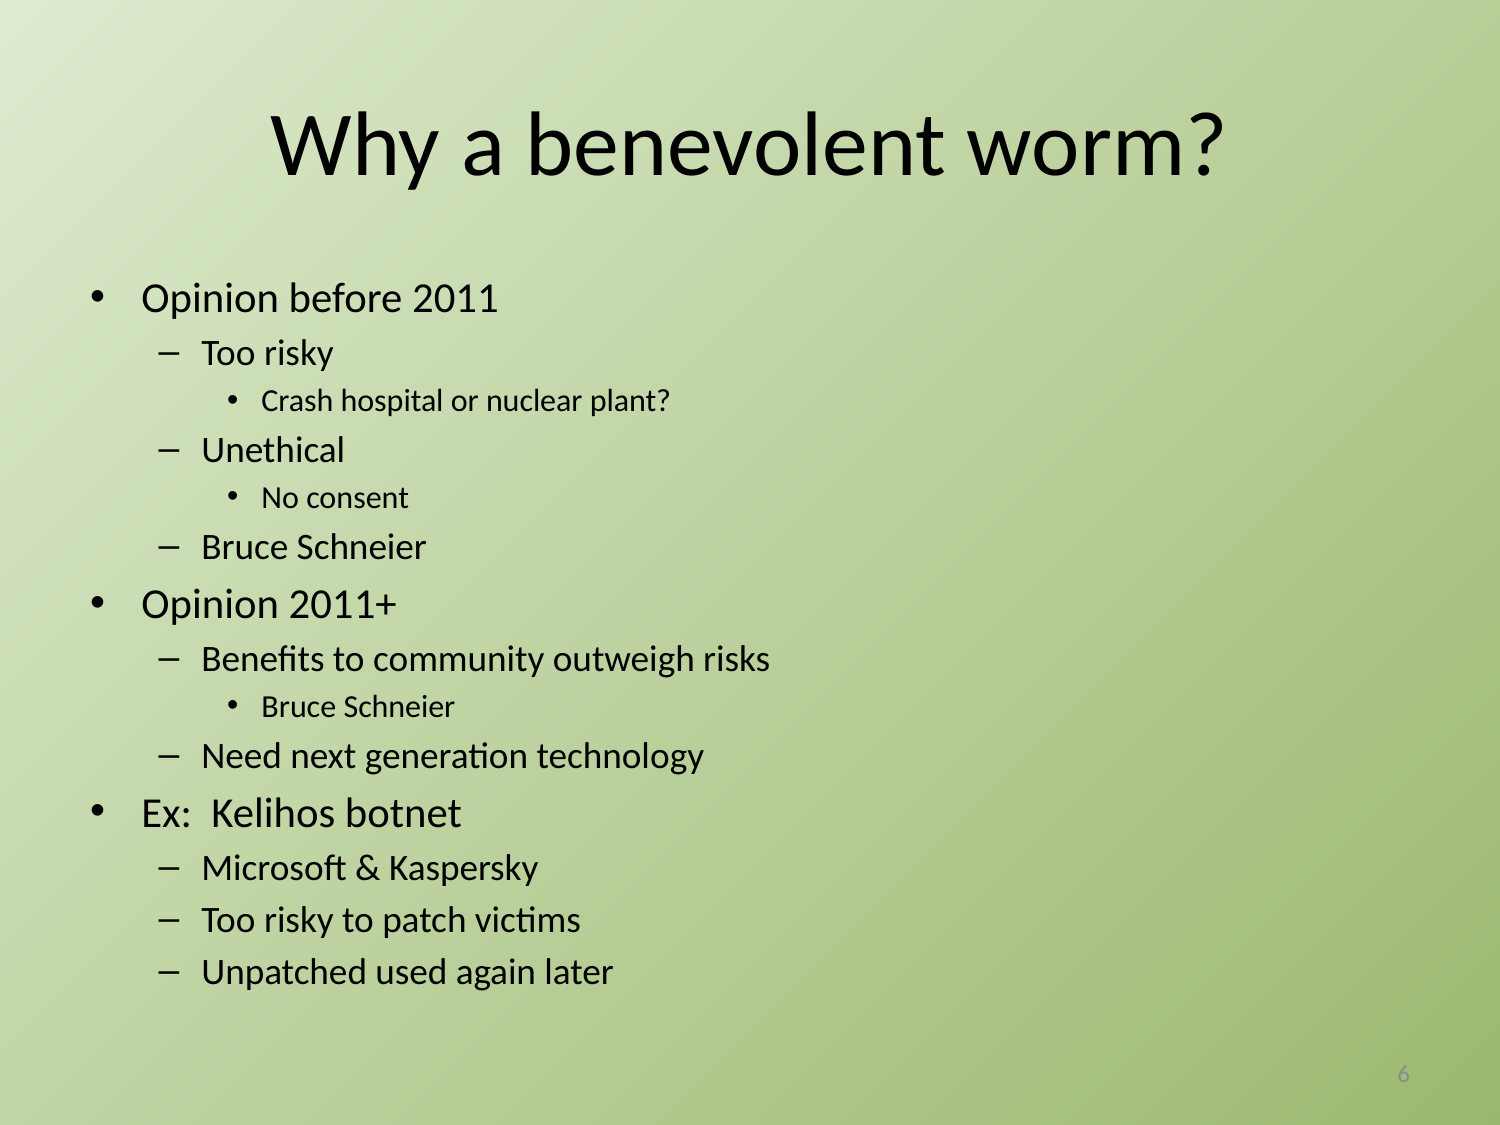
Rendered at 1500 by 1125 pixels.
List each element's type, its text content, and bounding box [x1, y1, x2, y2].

slide_number 6 [1074, 1042, 1425, 1103]
list Opinion before 2011 Too risky Crash hospital or nuclear plant? Unethical No consent Bruce Schneier Opinion 2011+ Benefits to community outweigh risks Bruce Schneier Need next generation technology Ex: Kelihos botnet Microsoft & Kaspersky Too risky to patch victims Unpatched used again later [75, 262, 1425, 1005]
title Why a benevolent worm? [75, 45, 1425, 233]
